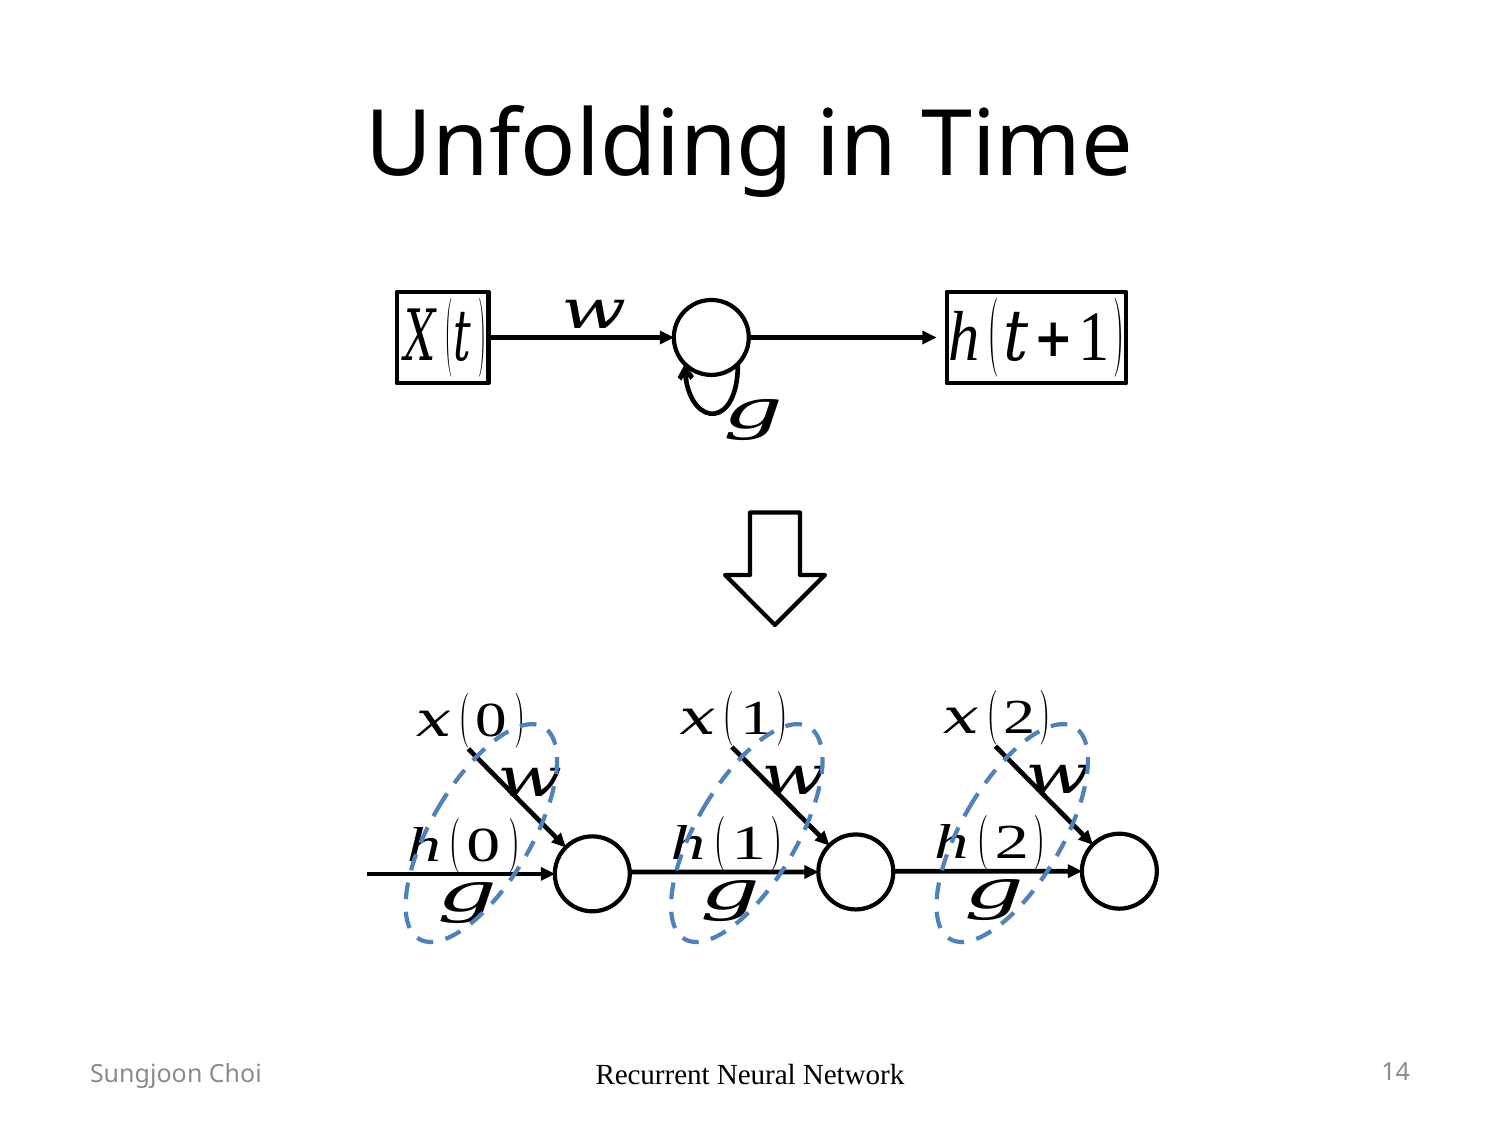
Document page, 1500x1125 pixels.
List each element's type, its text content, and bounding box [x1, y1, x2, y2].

text_box [669, 881, 778, 945]
text_box [1021, 722, 1089, 744]
title Unfolding in Time [75, 45, 1425, 233]
text_box [816, 832, 896, 912]
footer Recurrent Neural Network [512, 1042, 988, 1103]
text_box [723, 510, 827, 628]
text_box [552, 834, 632, 914]
text_box [486, 722, 558, 747]
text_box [468, 748, 567, 848]
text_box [995, 745, 1094, 845]
text_box [754, 722, 823, 745]
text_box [731, 746, 830, 846]
slide_number Sungjoon Choi [75, 1042, 425, 1103]
text_box [934, 879, 1045, 945]
text_box [674, 771, 795, 871]
text_box [409, 768, 526, 873]
text_box [671, 297, 751, 377]
slide_number 14 [1074, 1042, 1425, 1103]
text_box [939, 773, 1062, 870]
text_box [1079, 831, 1159, 911]
text_box [403, 883, 509, 945]
